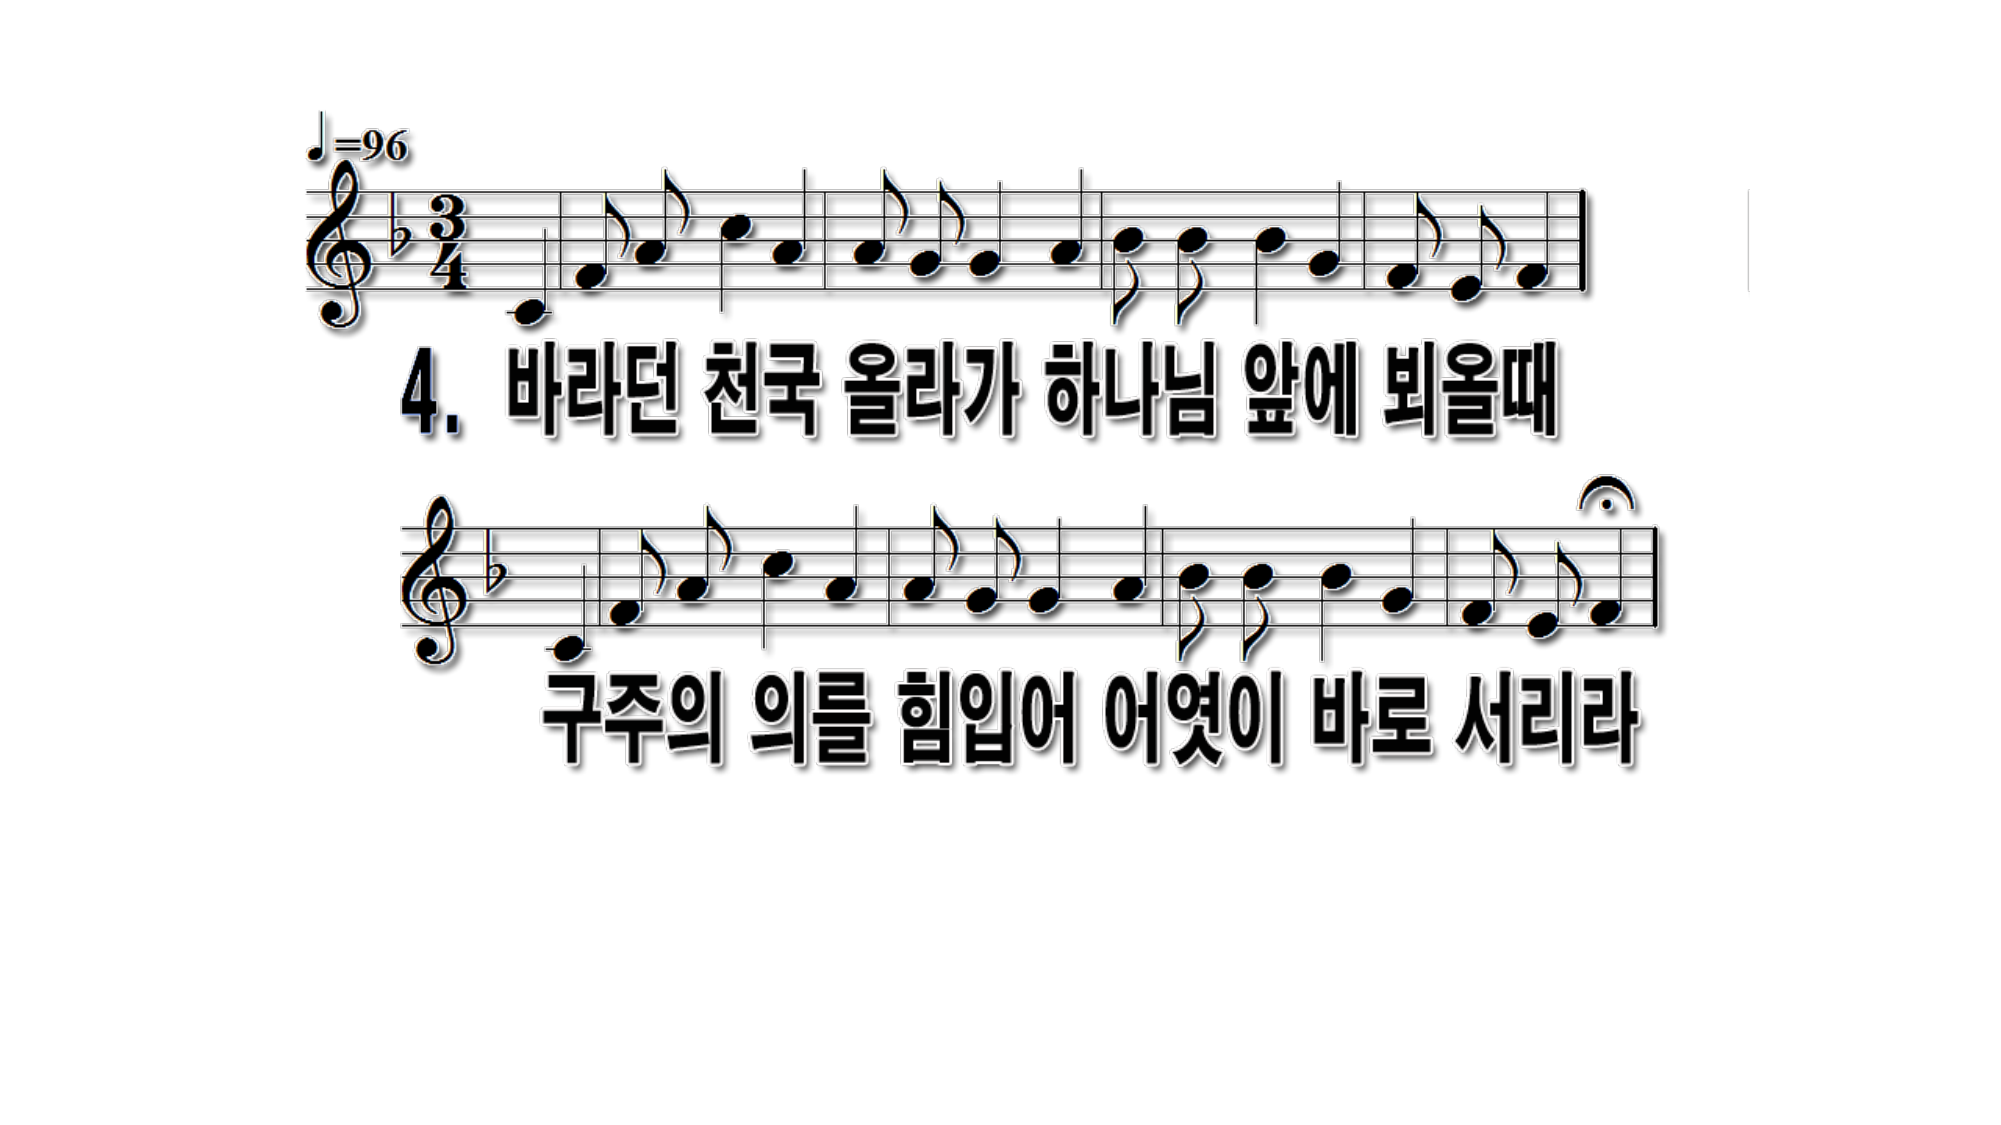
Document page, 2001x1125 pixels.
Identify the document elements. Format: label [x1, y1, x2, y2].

picture [249, 0, 1750, 835]
